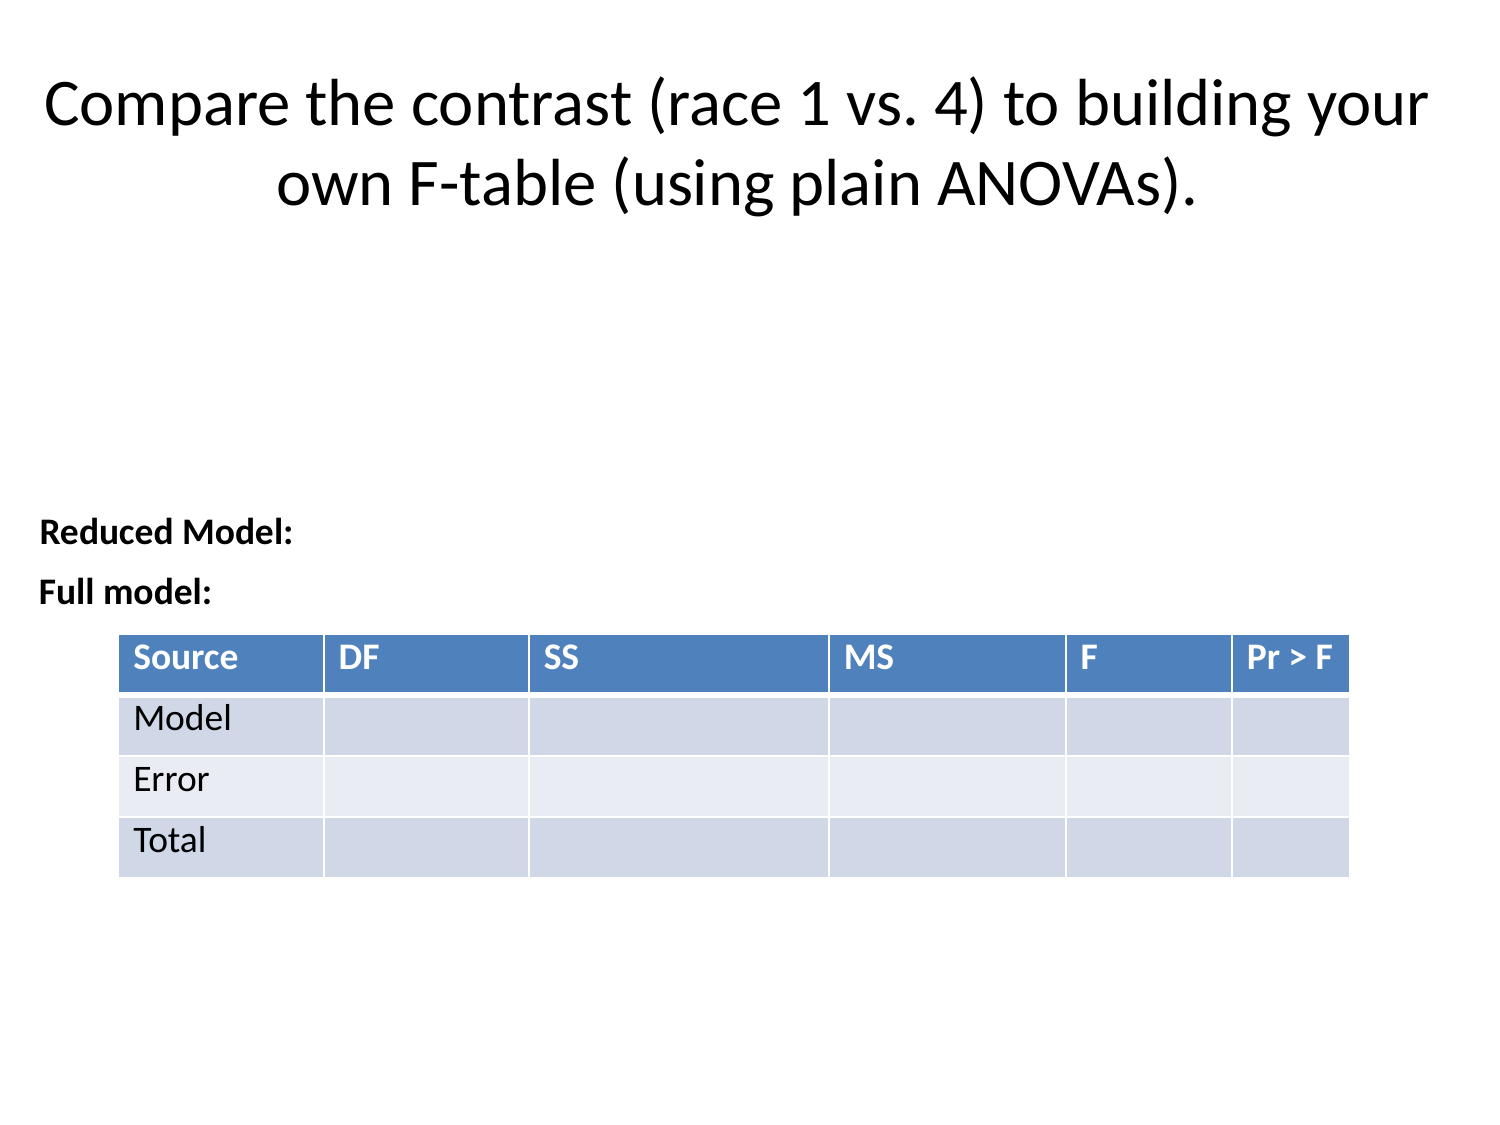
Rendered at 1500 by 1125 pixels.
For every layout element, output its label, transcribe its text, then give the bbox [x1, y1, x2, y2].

text_box Reduced Model: [24, 499, 309, 560]
text_box Full model: [24, 560, 228, 620]
table_cell [1233, 818, 1349, 877]
table_cell Total [119, 818, 323, 877]
table_cell [1067, 757, 1231, 816]
table_header F [1067, 635, 1231, 692]
table_cell [325, 698, 528, 755]
table_cell [830, 818, 1065, 877]
table_cell [325, 757, 528, 816]
table_cell [830, 757, 1065, 816]
table_cell [830, 698, 1065, 755]
table_cell Error [119, 757, 323, 816]
table_cell [1067, 698, 1231, 755]
table_cell [1233, 698, 1349, 755]
table_header SS [530, 635, 828, 692]
table_cell [1233, 757, 1349, 816]
table_cell Model [119, 698, 323, 755]
table_header DF [325, 635, 528, 692]
table_header Pr > F [1233, 635, 1349, 692]
title Compare the contrast (race 1 vs. 4) to building your own F-table (using plain ANOVAs). [0, 45, 1475, 233]
table_cell [530, 757, 828, 816]
table_cell [530, 818, 828, 877]
table_cell [1067, 818, 1231, 877]
table_cell [530, 698, 828, 755]
table_header MS [830, 635, 1065, 692]
table_cell [325, 818, 528, 877]
table_header Source [119, 635, 323, 692]
